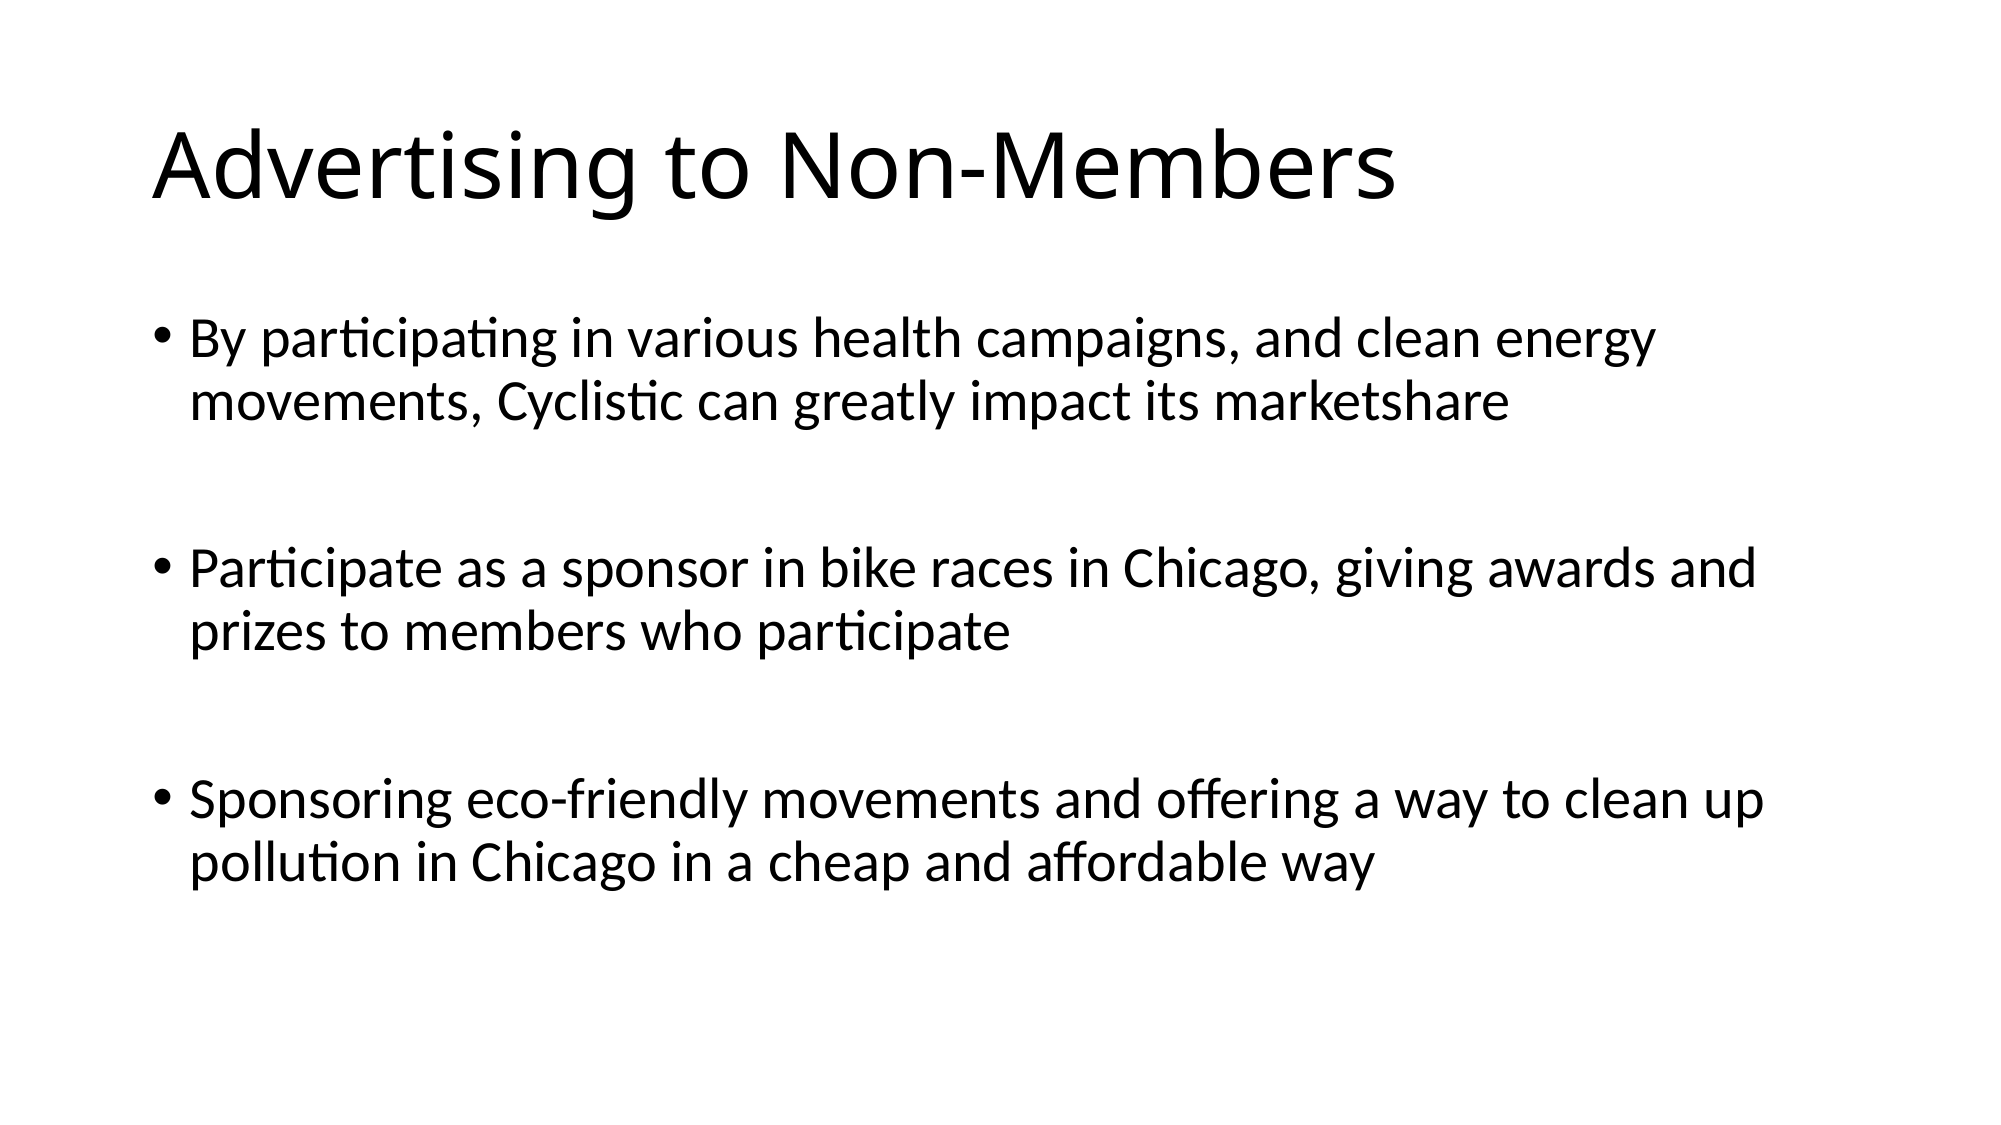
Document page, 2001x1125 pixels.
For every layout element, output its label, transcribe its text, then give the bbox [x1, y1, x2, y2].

list By participating in various health campaigns, and clean energy movements, Cyclistic can greatly impact its marketshare Participate as a sponsor in bike races in Chicago, giving awards and prizes to members who participate Sponsoring eco-friendly movements and offering a way to clean up pollution in Chicago in a cheap and affordable way [137, 299, 1863, 1014]
title Advertising to Non-Members [137, 59, 1863, 278]
